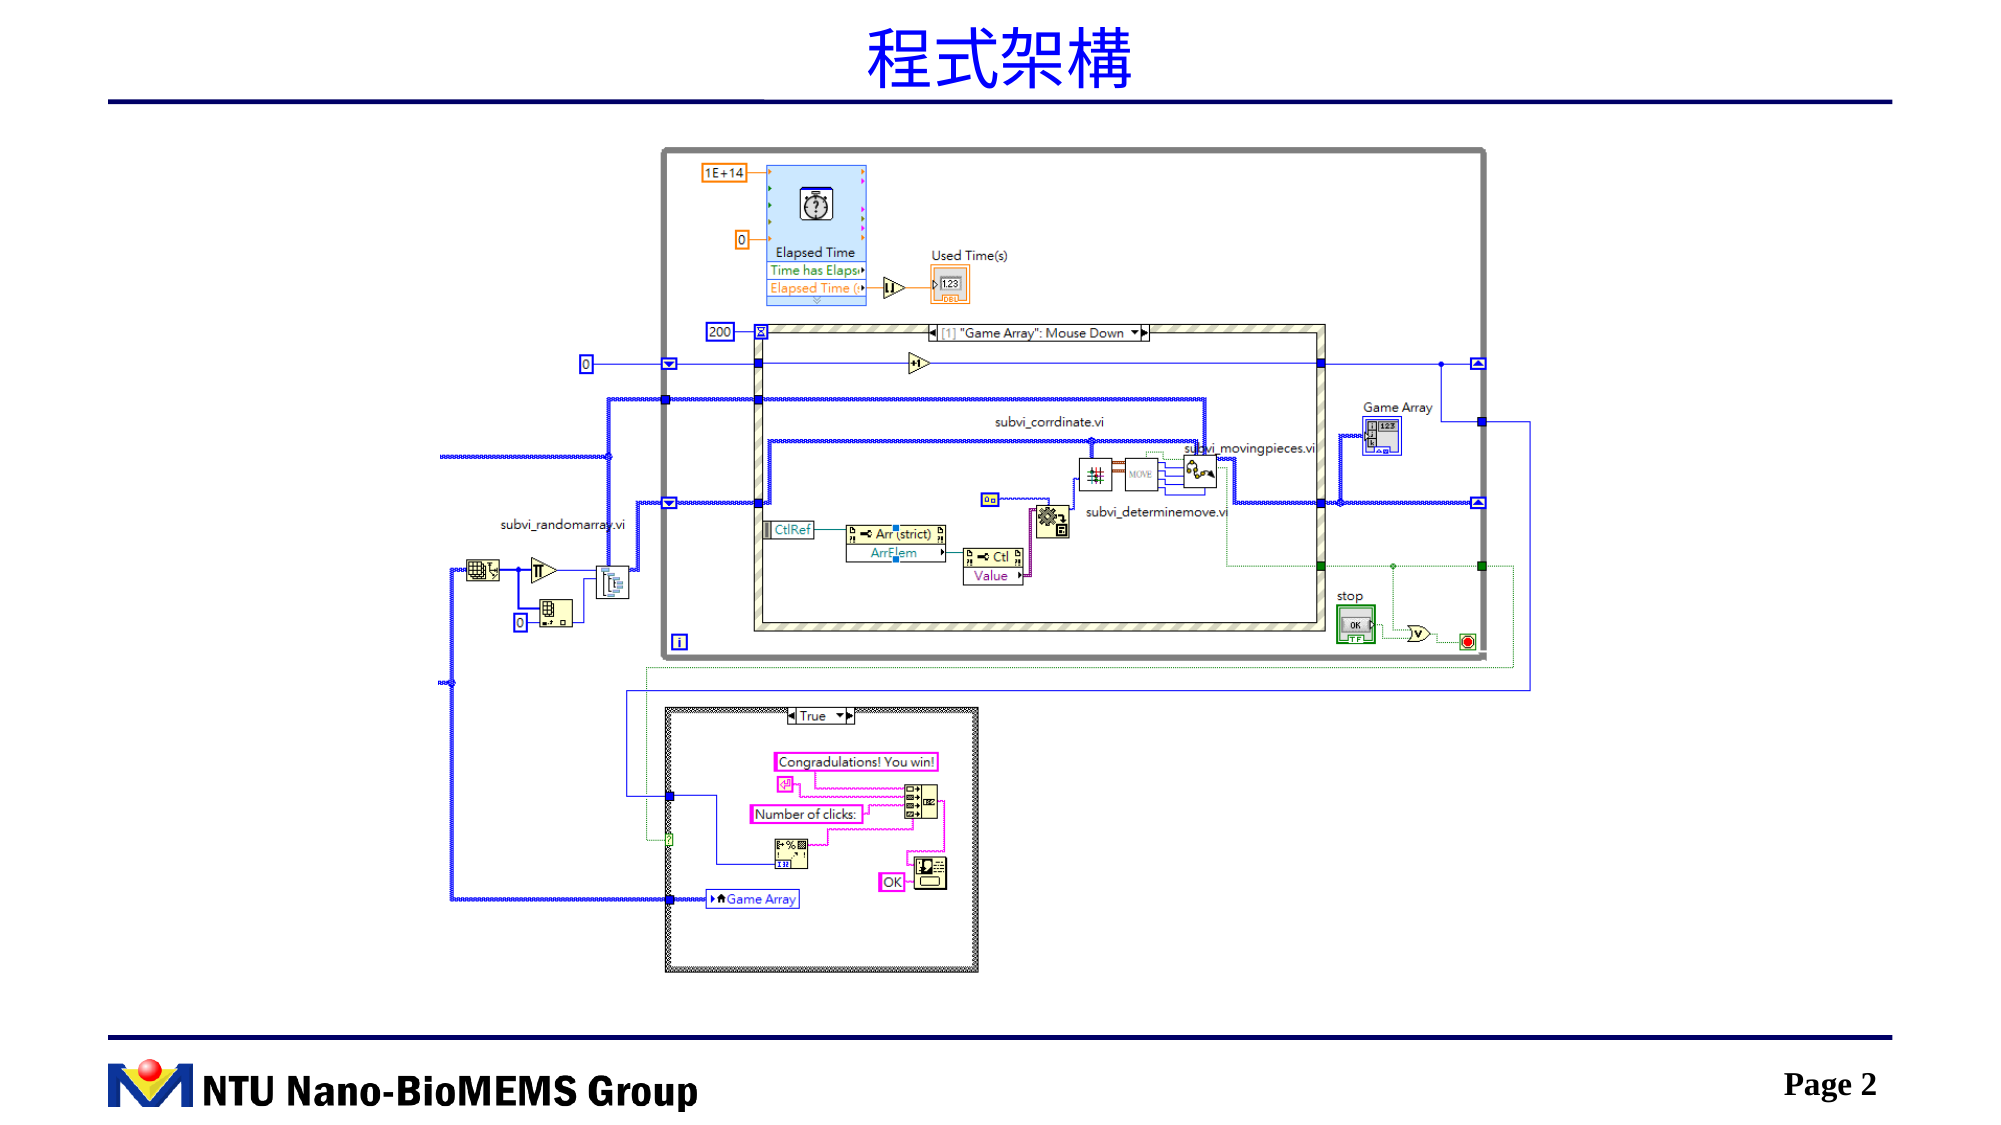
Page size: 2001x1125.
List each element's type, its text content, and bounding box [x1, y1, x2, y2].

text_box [137, 122, 1863, 1003]
slide_number Page 2 [1719, 1052, 1893, 1112]
picture [108, 1059, 697, 1112]
title 程式架構 [137, 21, 1863, 102]
